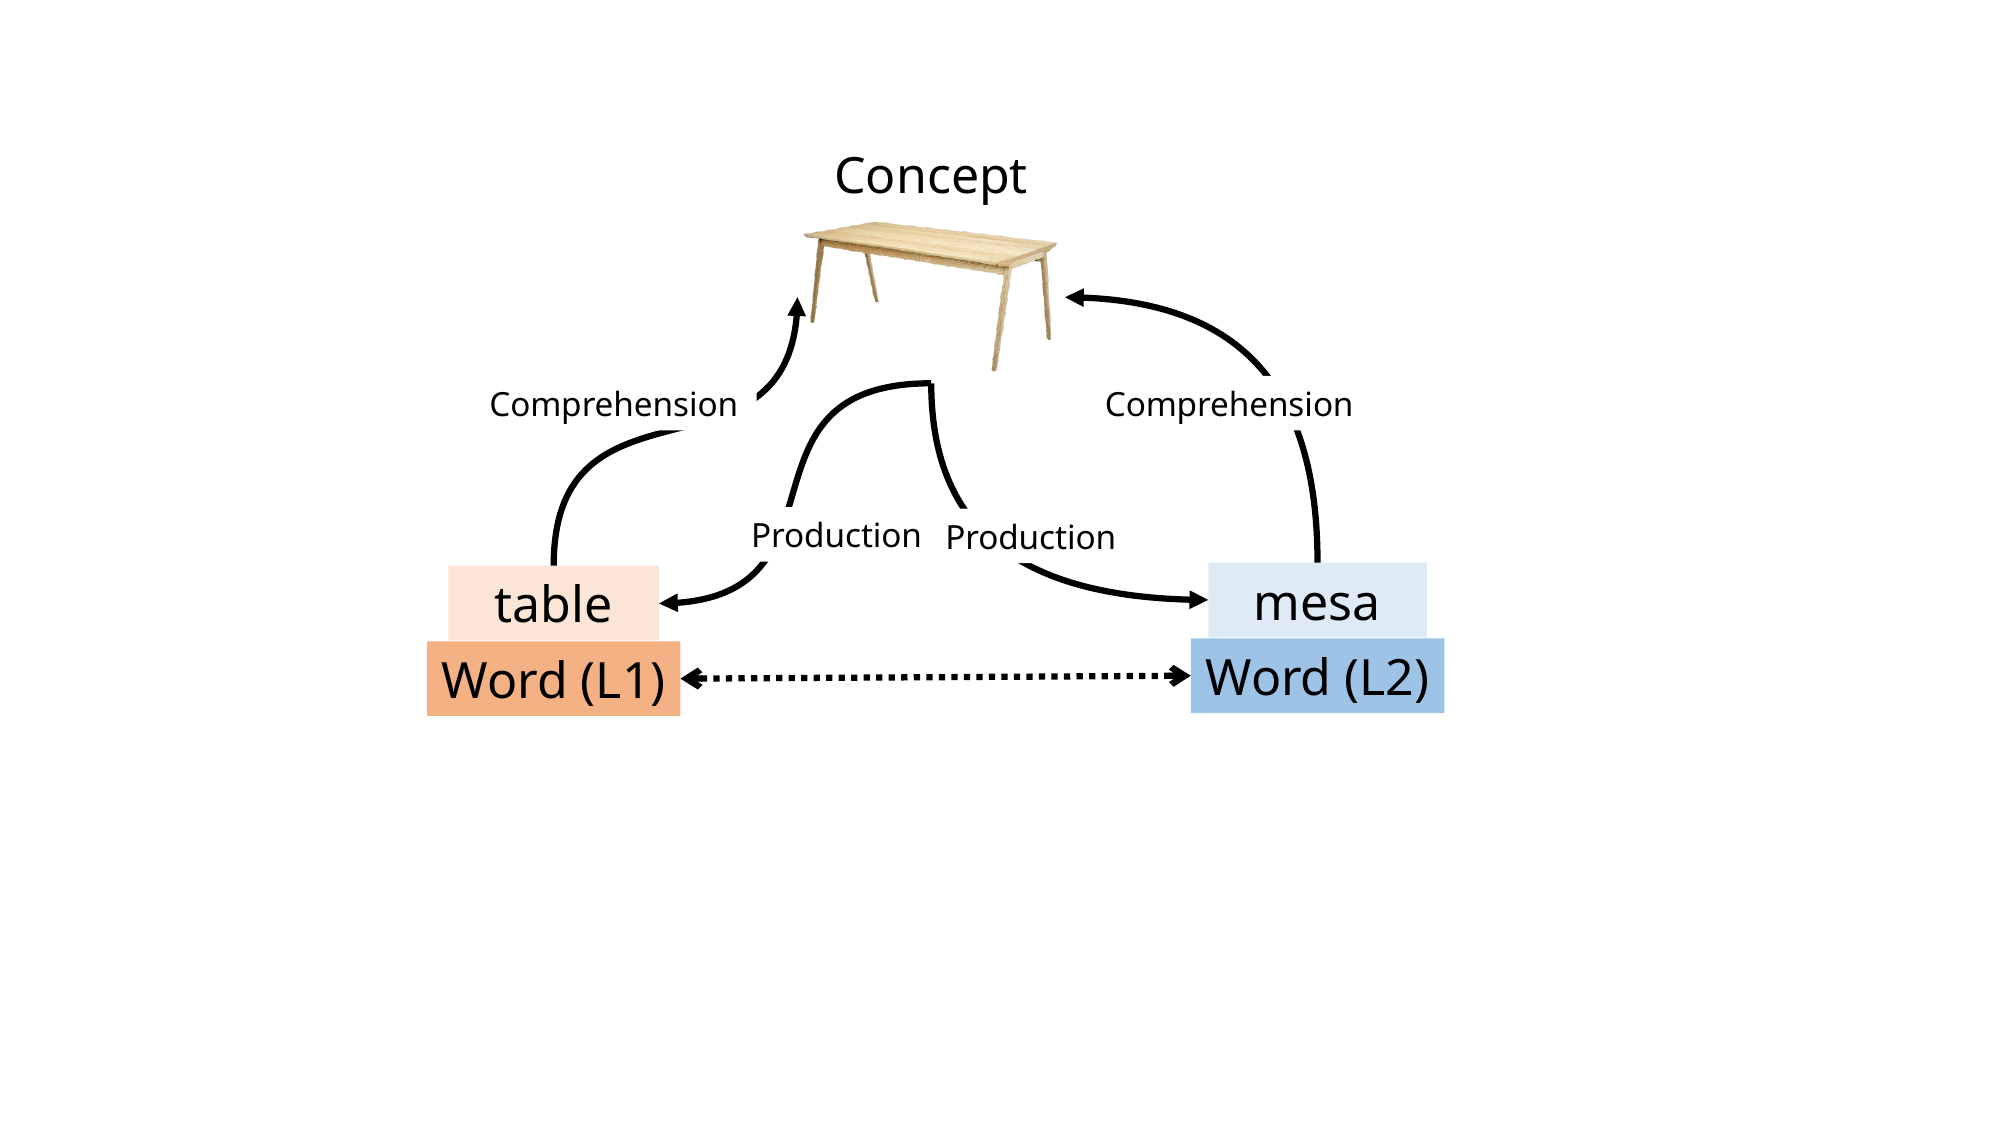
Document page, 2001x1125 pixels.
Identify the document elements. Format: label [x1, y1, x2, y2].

text_box [659, 676, 1209, 680]
text_box [448, 135, 1427, 718]
